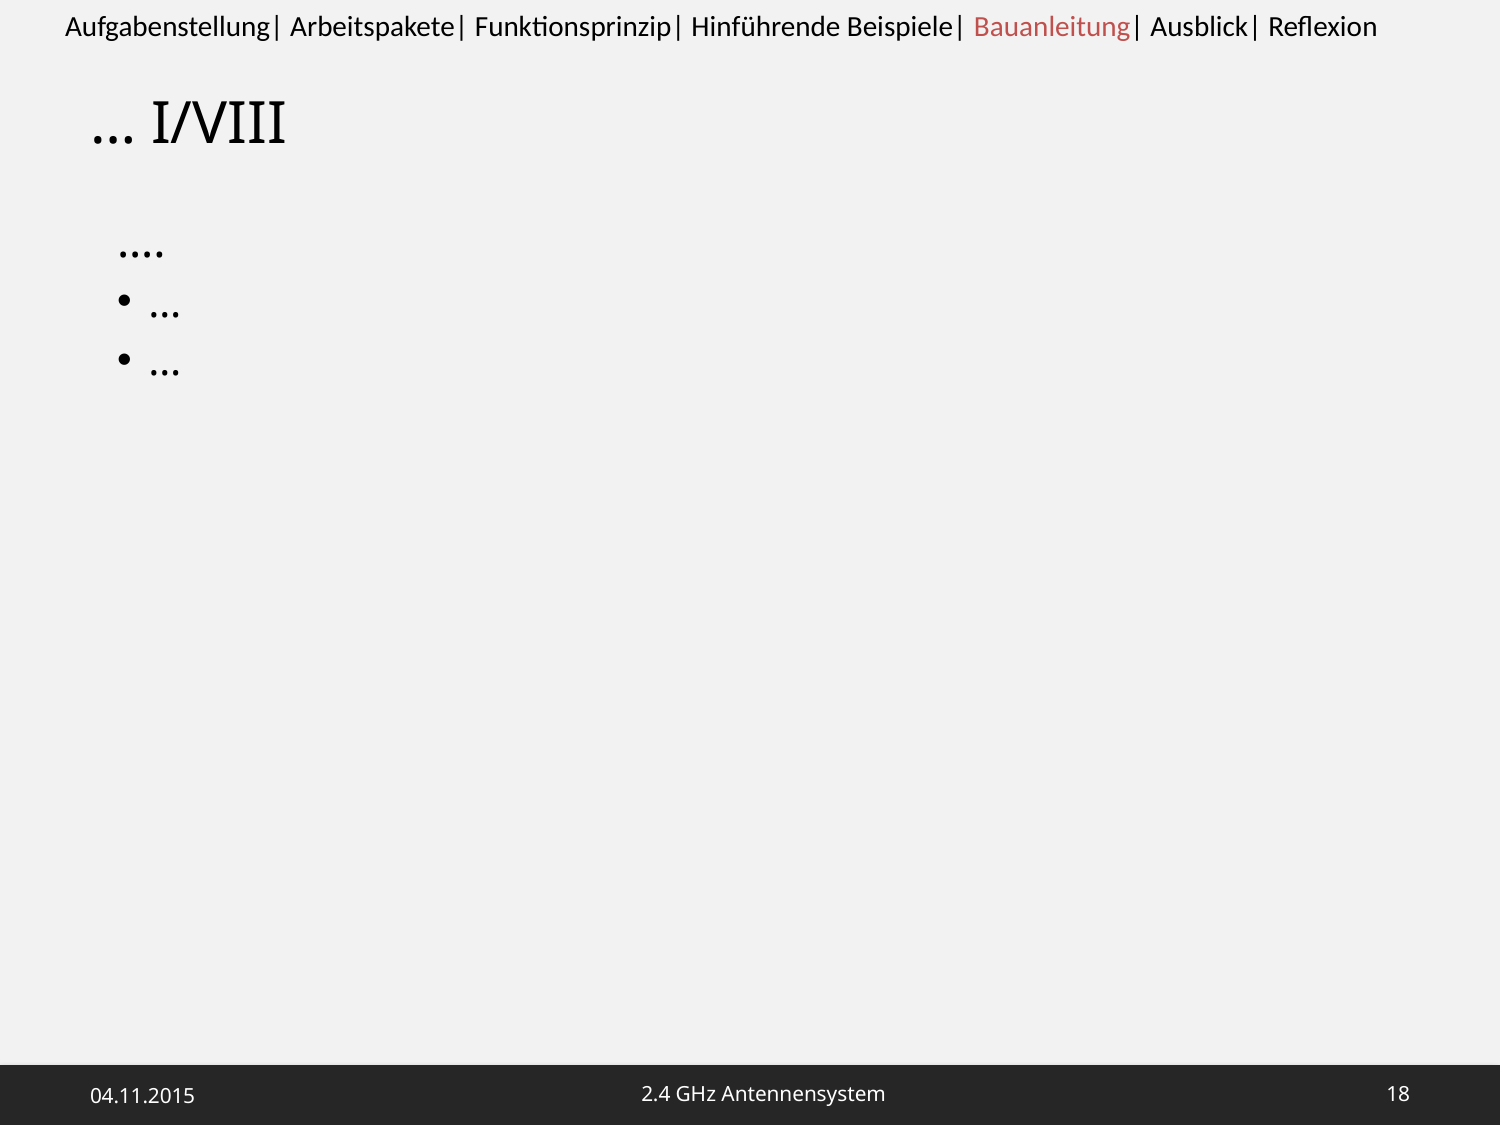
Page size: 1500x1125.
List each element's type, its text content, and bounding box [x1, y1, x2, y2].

text_box Aufgabenstellung| Arbeitspakete| Funktionsprinzip| Hinführende Beispiele| Bauanleitung| Ausblick| Reflexion [50, 0, 1500, 50]
footer 2.4 GHz Antennensystem [512, 1065, 1015, 1125]
slide_number 17 [1074, 1065, 1425, 1125]
list …. … … [75, 204, 1425, 1005]
title … I/VIII [75, 78, 1425, 165]
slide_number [75, 1065, 425, 1125]
